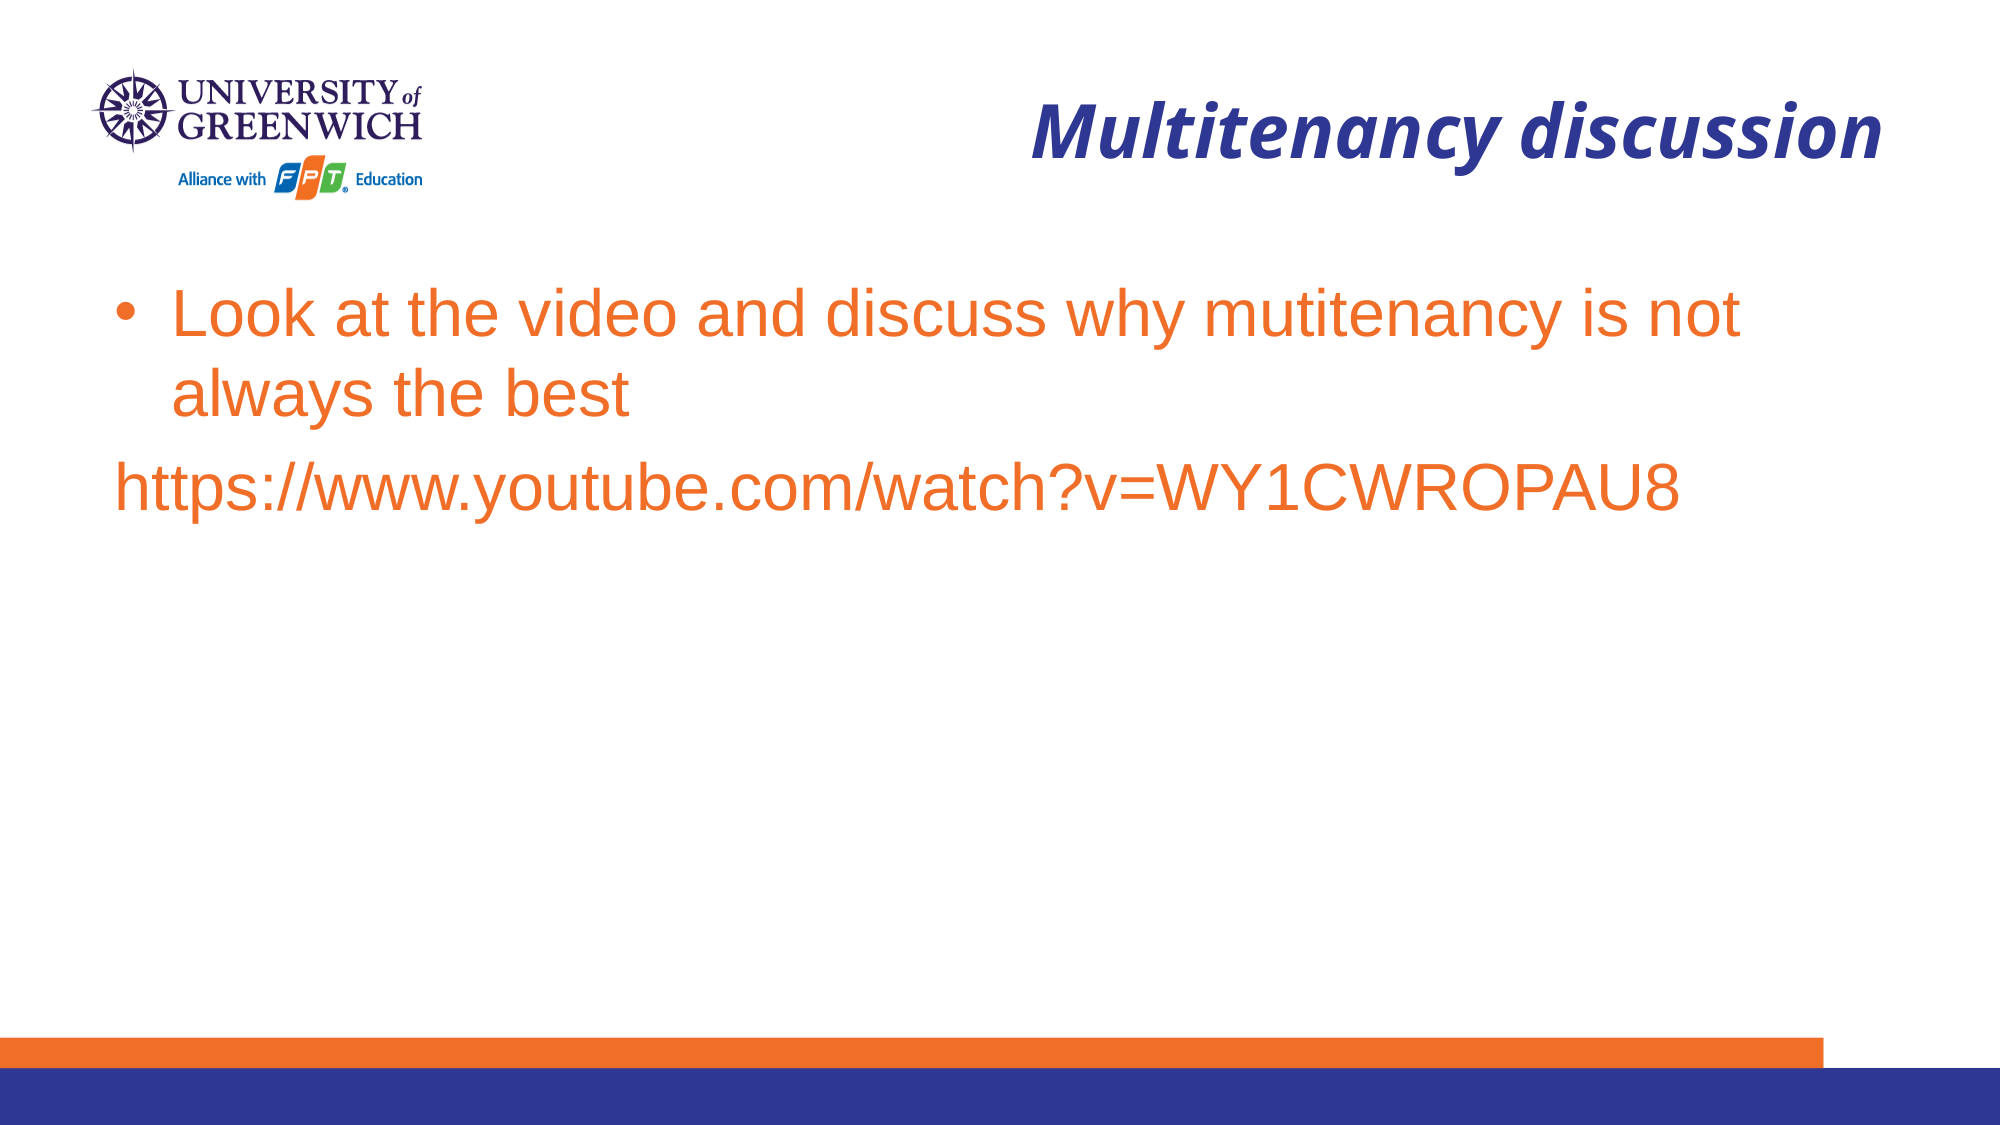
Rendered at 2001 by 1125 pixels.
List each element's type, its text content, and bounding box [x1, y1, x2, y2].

title Multitenancy discussion [752, 76, 1900, 209]
picture [0, 0, 2000, 1125]
list Look at the video and discuss why mutitenancy is not always the best https://www.youtube.com/watch?v=WY1CWROPAU8 [99, 262, 1900, 1005]
